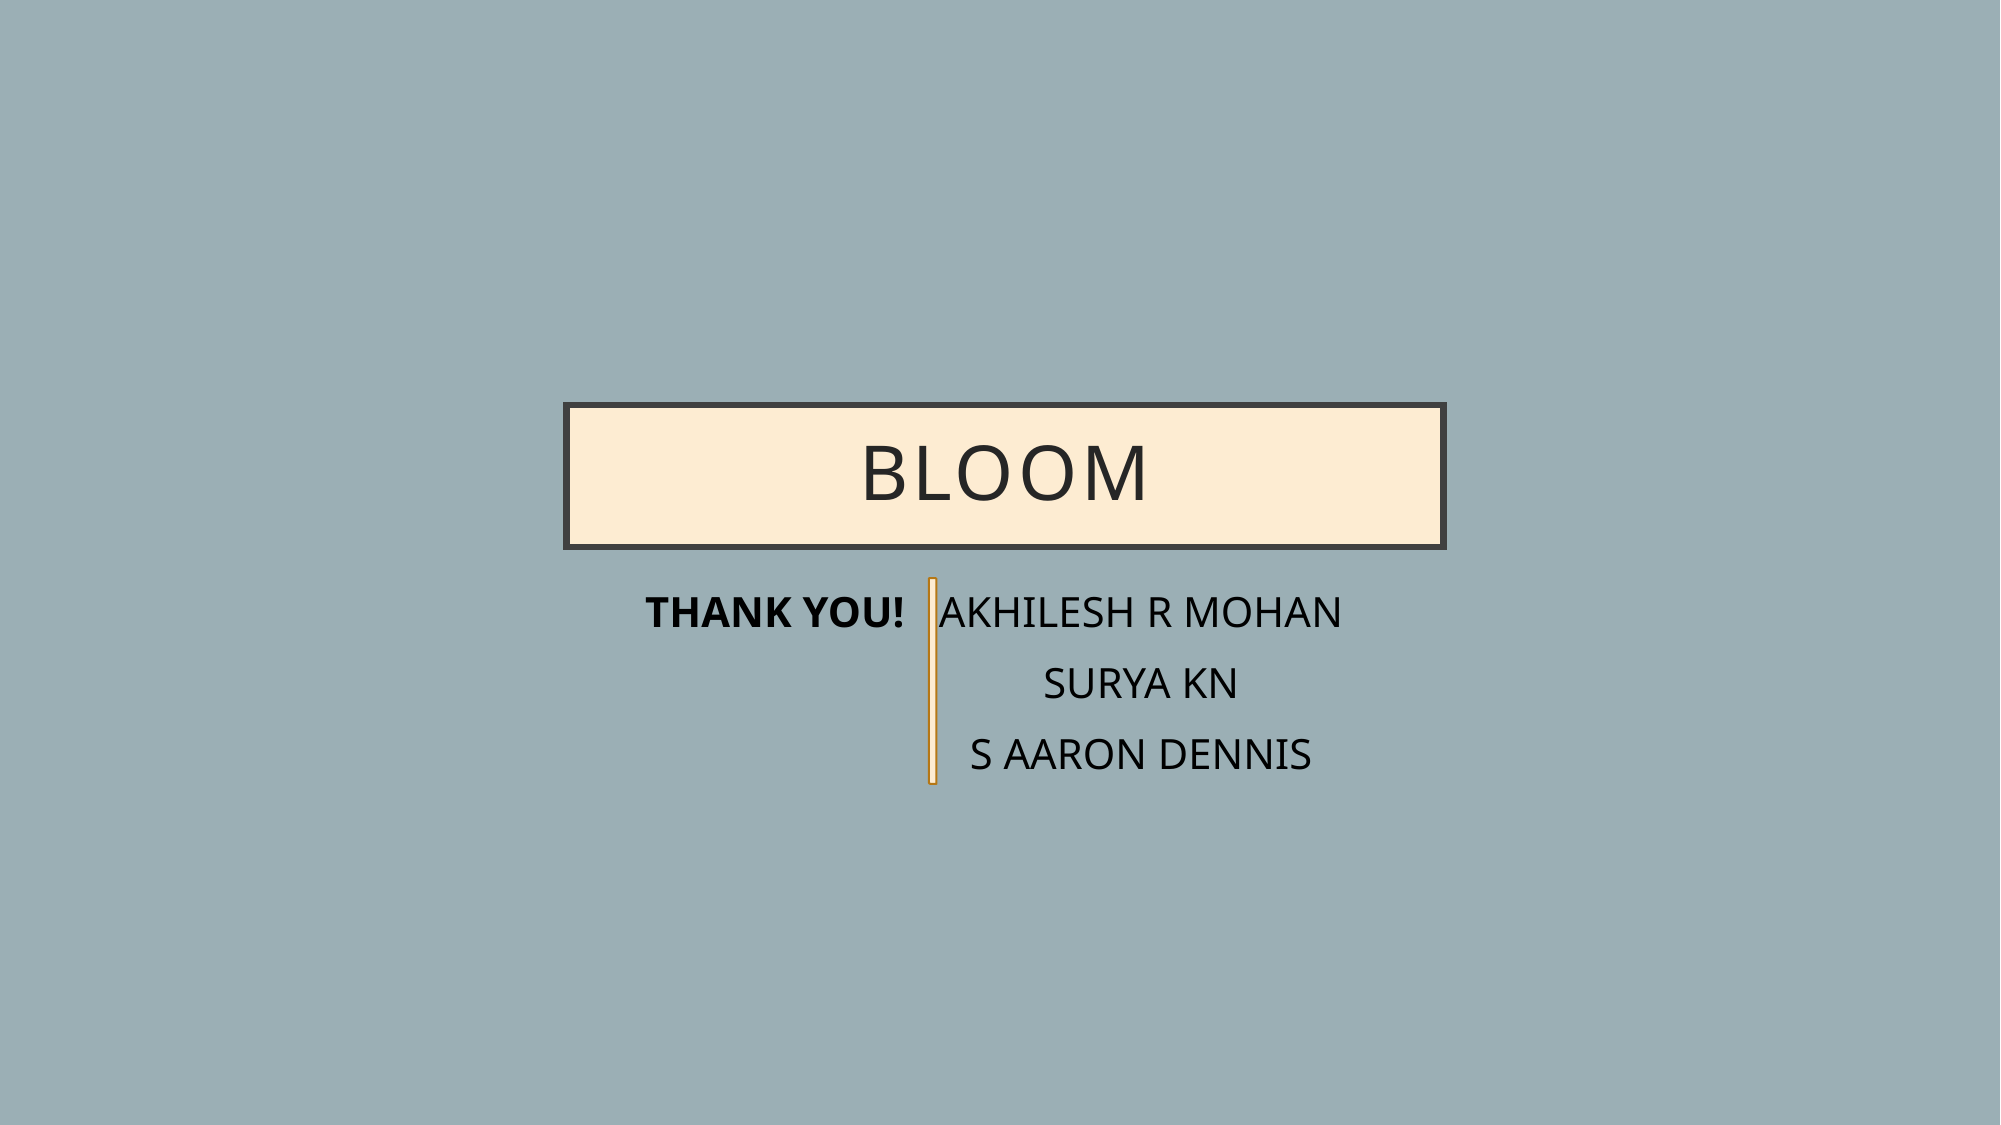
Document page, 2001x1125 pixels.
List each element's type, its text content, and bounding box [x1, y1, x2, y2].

text_box [927, 577, 938, 785]
text_box THANK YOU! [630, 578, 920, 643]
subtitle AKHILESH R MOHAN SURYA KN S AARON DENNIS [583, 578, 1699, 830]
title BLOOM [563, 402, 1447, 550]
